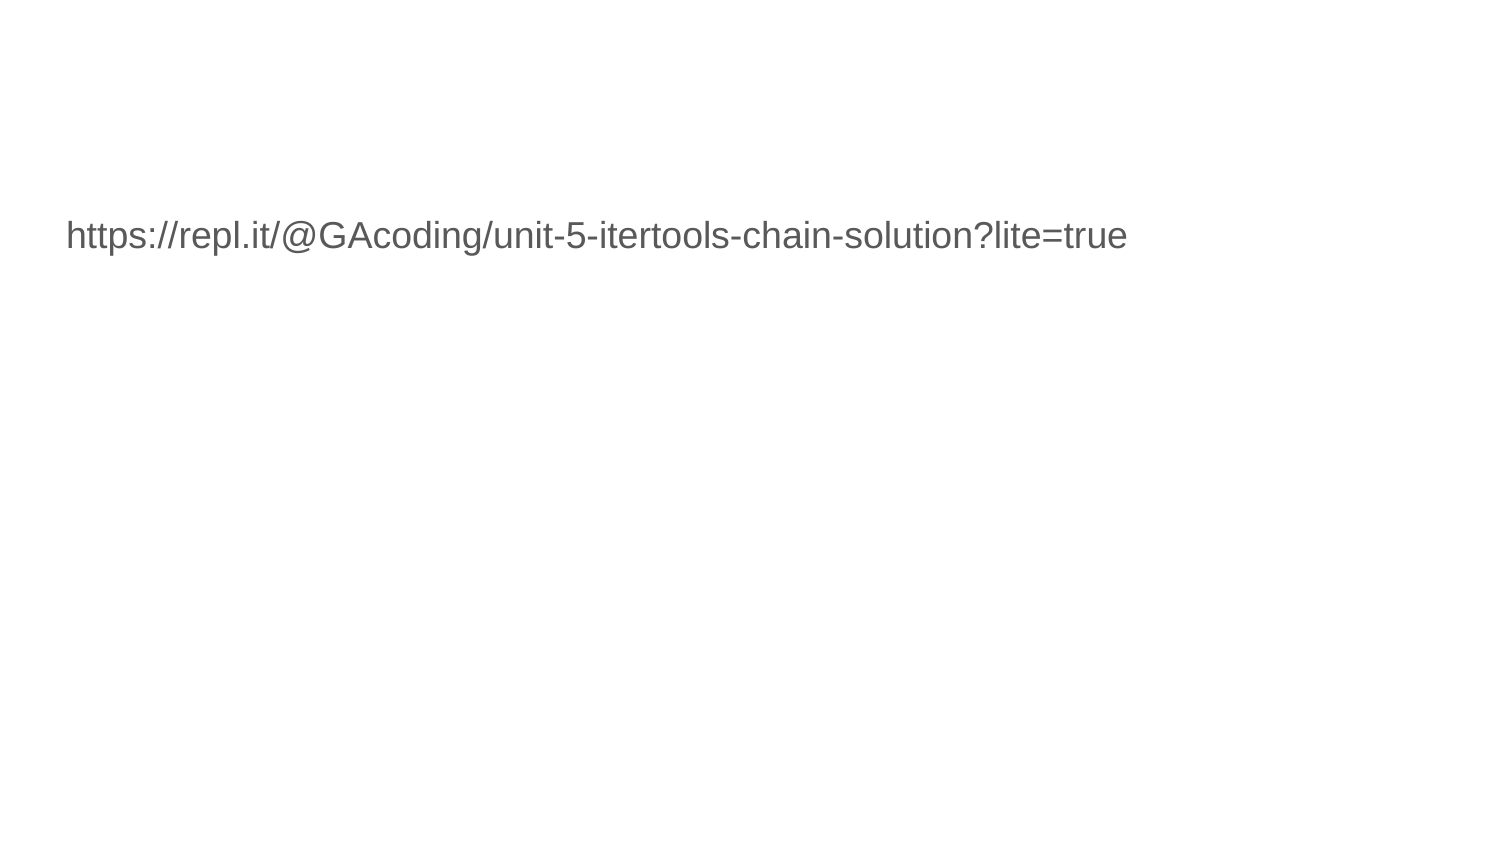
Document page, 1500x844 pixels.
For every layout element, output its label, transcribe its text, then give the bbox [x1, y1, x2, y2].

list https://repl.it/@GAcoding/unit-5-itertools-chain-solution?lite=true [51, 189, 1449, 750]
